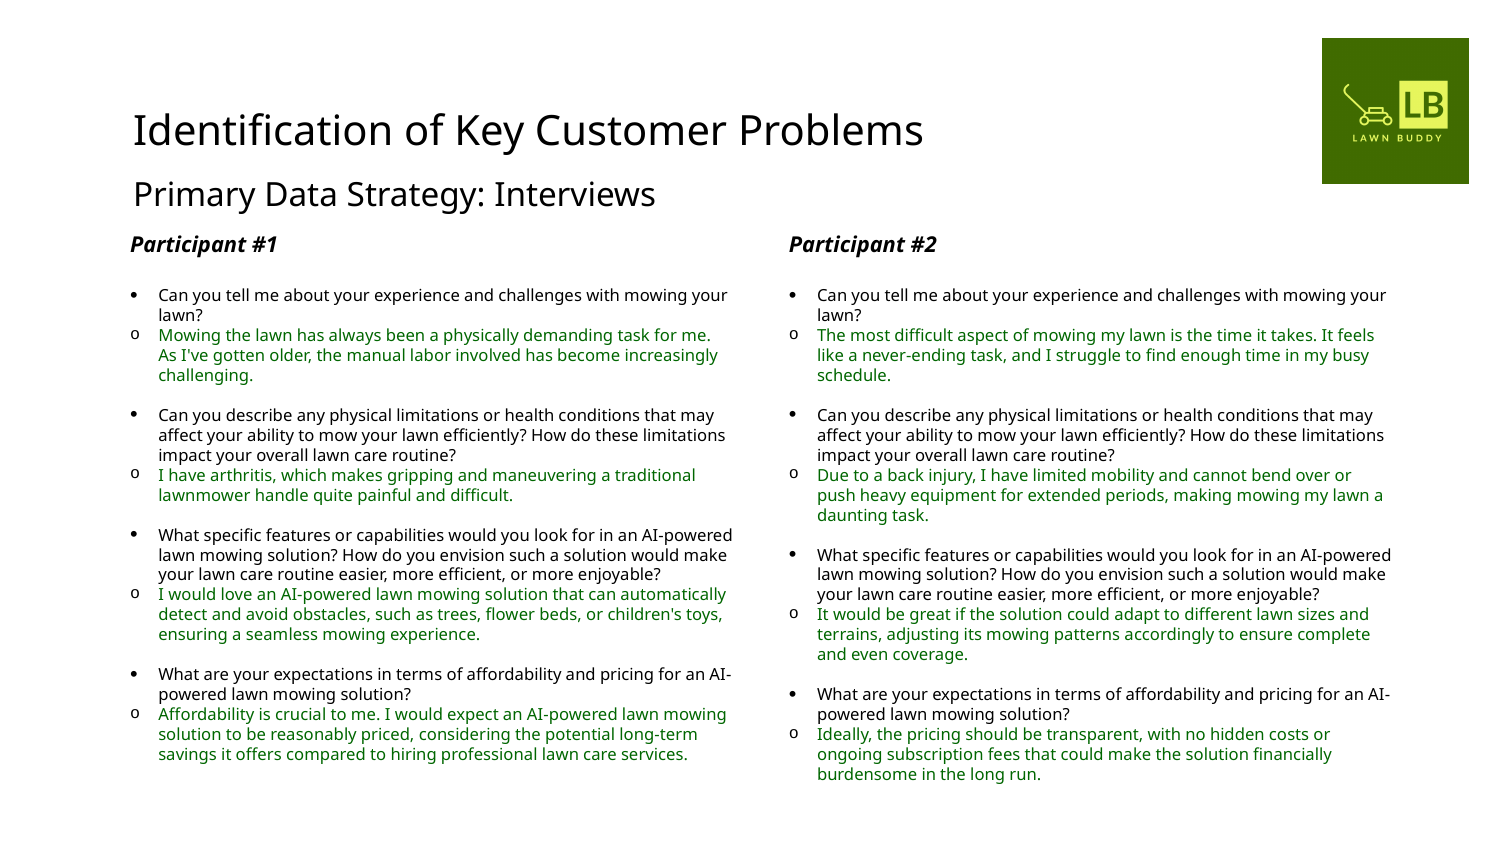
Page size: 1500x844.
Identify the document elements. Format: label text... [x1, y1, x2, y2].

picture [1322, 38, 1469, 185]
title Identification of Key Customer Problems Primary Data Strategy: Interviews [118, 63, 1312, 216]
text_box Participant #1 Can you tell me about your experience and challenges with mowing your lawn? Mowing the lawn has always been a physically demanding task for me. As I've gotten older, the manual labor involved has become increasingly challenging. Can you describe any physical limitations or health conditions that may affect your ability to mow your lawn efficiently? How do these limitations impact your overall lawn care routine? I have arthritis, which makes gripping and maneuvering a traditional lawnmower handle quite painful and difficult. What specific features or capabilities would you look for in an AI-powered lawn mowing solution? How do you envision such a solution would make your lawn care routine easier, more efficient, or more enjoyable? I would love an AI-powered lawn mowing solution that can automatically detect and avoid obstacles, such as trees, flower beds, or children's toys, ensuring a seamless mowing experience. What are your expectations in terms of affordability and pricing for an AI-powered lawn mowing solution? Affordability is crucial to me. I would expect an AI-powered lawn mowing solution to be reasonably priced, considering the potential long-term savings it offers compared to hiring professional lawn care services. [91, 216, 750, 844]
text_box Participant #2 Can you tell me about your experience and challenges with mowing your lawn? The most difficult aspect of mowing my lawn is the time it takes. It feels like a never-ending task, and I struggle to find enough time in my busy schedule. Can you describe any physical limitations or health conditions that may affect your ability to mow your lawn efficiently? How do these limitations impact your overall lawn care routine? Due to a back injury, I have limited mobility and cannot bend over or push heavy equipment for extended periods, making mowing my lawn a daunting task. What specific features or capabilities would you look for in an AI-powered lawn mowing solution? How do you envision such a solution would make your lawn care routine easier, more efficient, or more enjoyable? It would be great if the solution could adapt to different lawn sizes and terrains, adjusting its mowing patterns accordingly to ensure complete and even coverage. What are your expectations in terms of affordability and pricing for an AI-powered lawn mowing solution? Ideally, the pricing should be transparent, with no hidden costs or ongoing subscription fees that could make the solution financially burdensome in the long run. [750, 216, 1409, 844]
